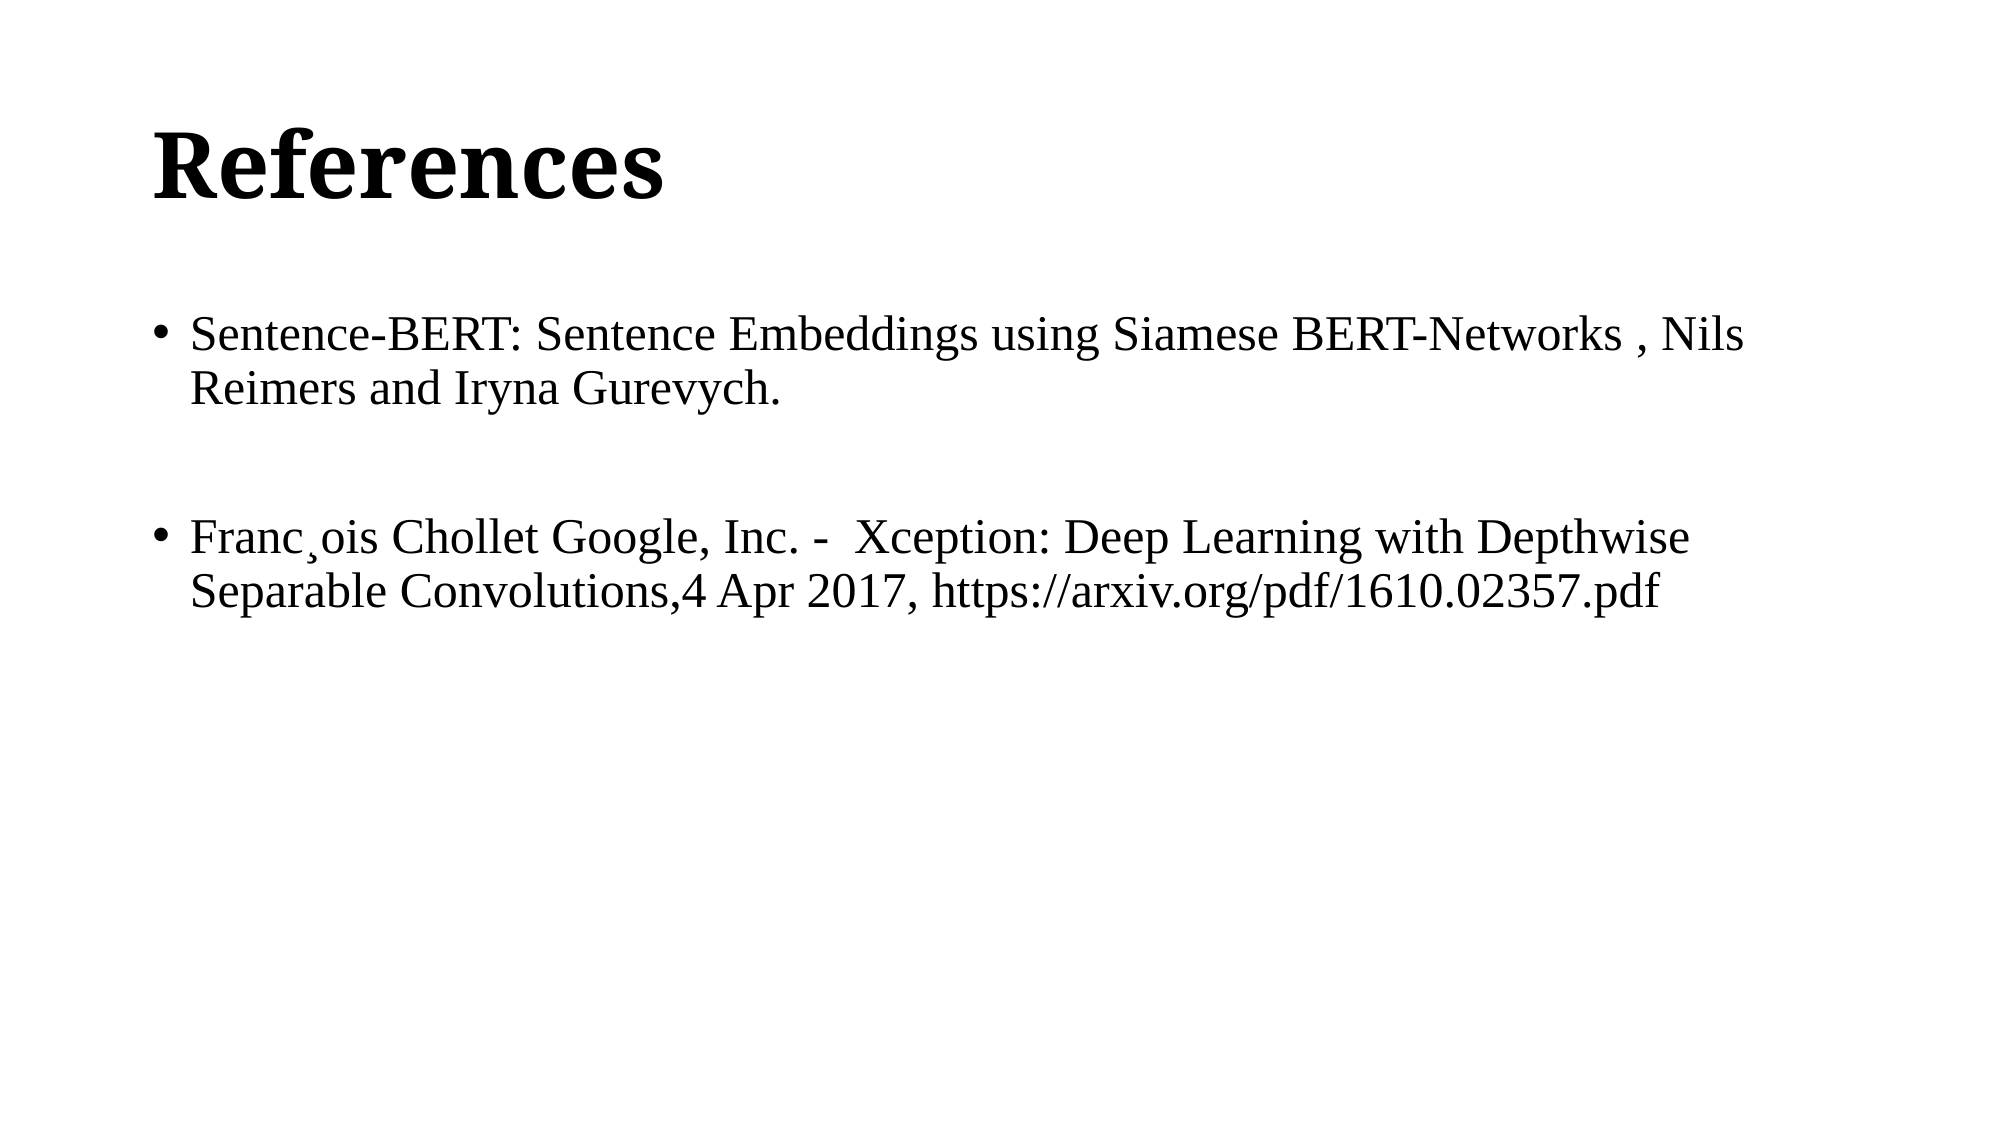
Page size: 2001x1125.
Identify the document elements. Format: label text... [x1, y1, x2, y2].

title References [137, 59, 1863, 278]
list Sentence-BERT: Sentence Embeddings using Siamese BERT-Networks , Nils Reimers and Iryna Gurevych. Franc¸ois Chollet Google, Inc. - Xception: Deep Learning with Depthwise Separable Convolutions,4 Apr 2017, https://arxiv.org/pdf/1610.02357.pdf [137, 299, 1863, 1014]
